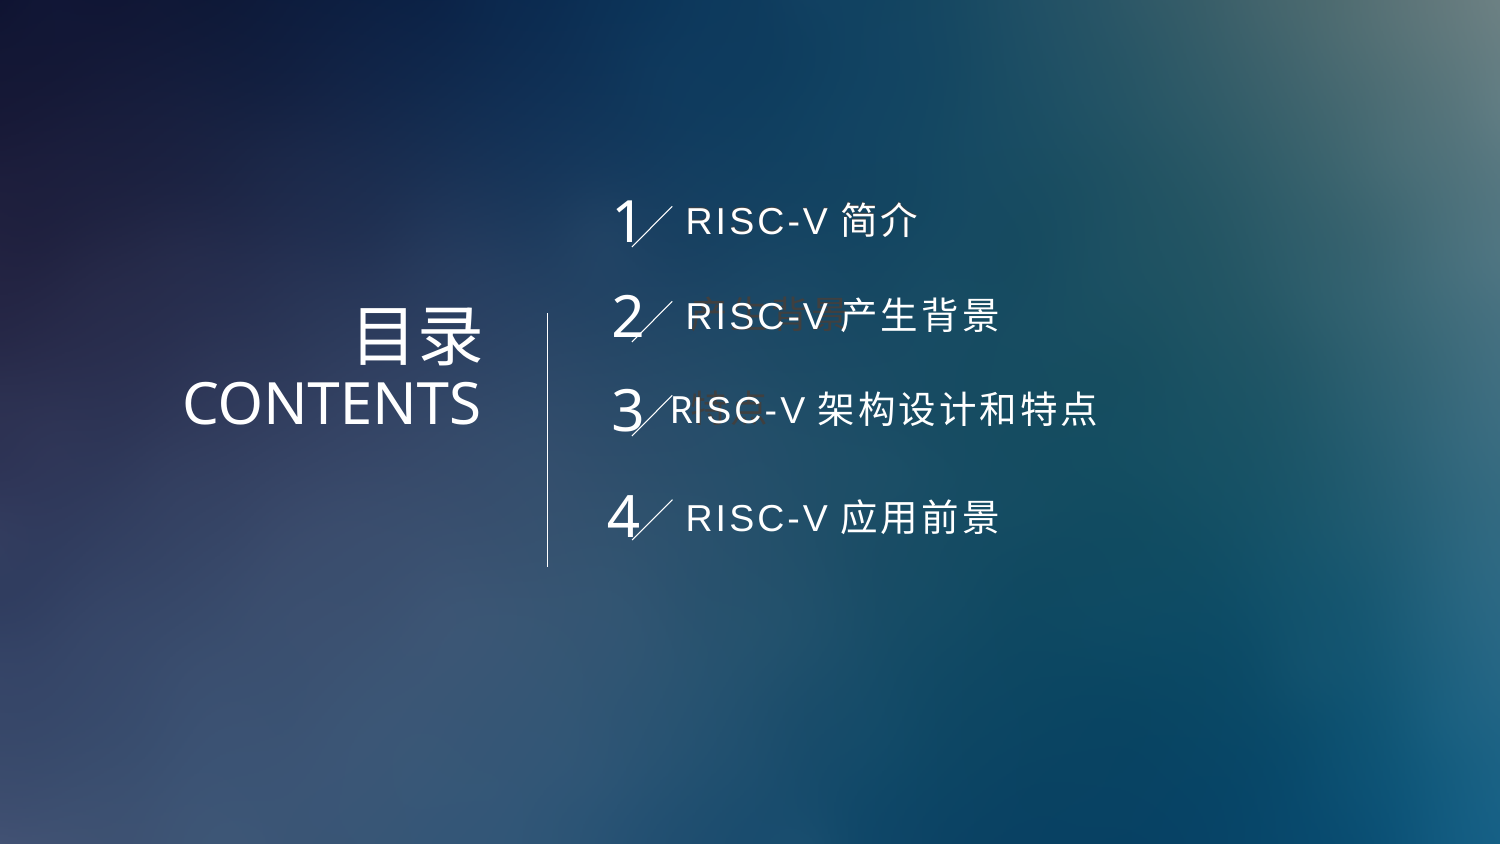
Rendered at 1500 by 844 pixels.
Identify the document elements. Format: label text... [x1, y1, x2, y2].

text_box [595, 365, 673, 452]
text_box RISC-V架构设计和特点 [673, 378, 1114, 439]
text_box RISC-V产生背景 [673, 284, 1015, 345]
text_box RISC-V简介 [673, 189, 934, 250]
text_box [590, 471, 673, 558]
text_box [46, 286, 500, 445]
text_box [595, 176, 673, 263]
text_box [595, 271, 673, 358]
picture [0, 0, 1500, 844]
text_box RISC-V应用前景 [673, 486, 1015, 547]
